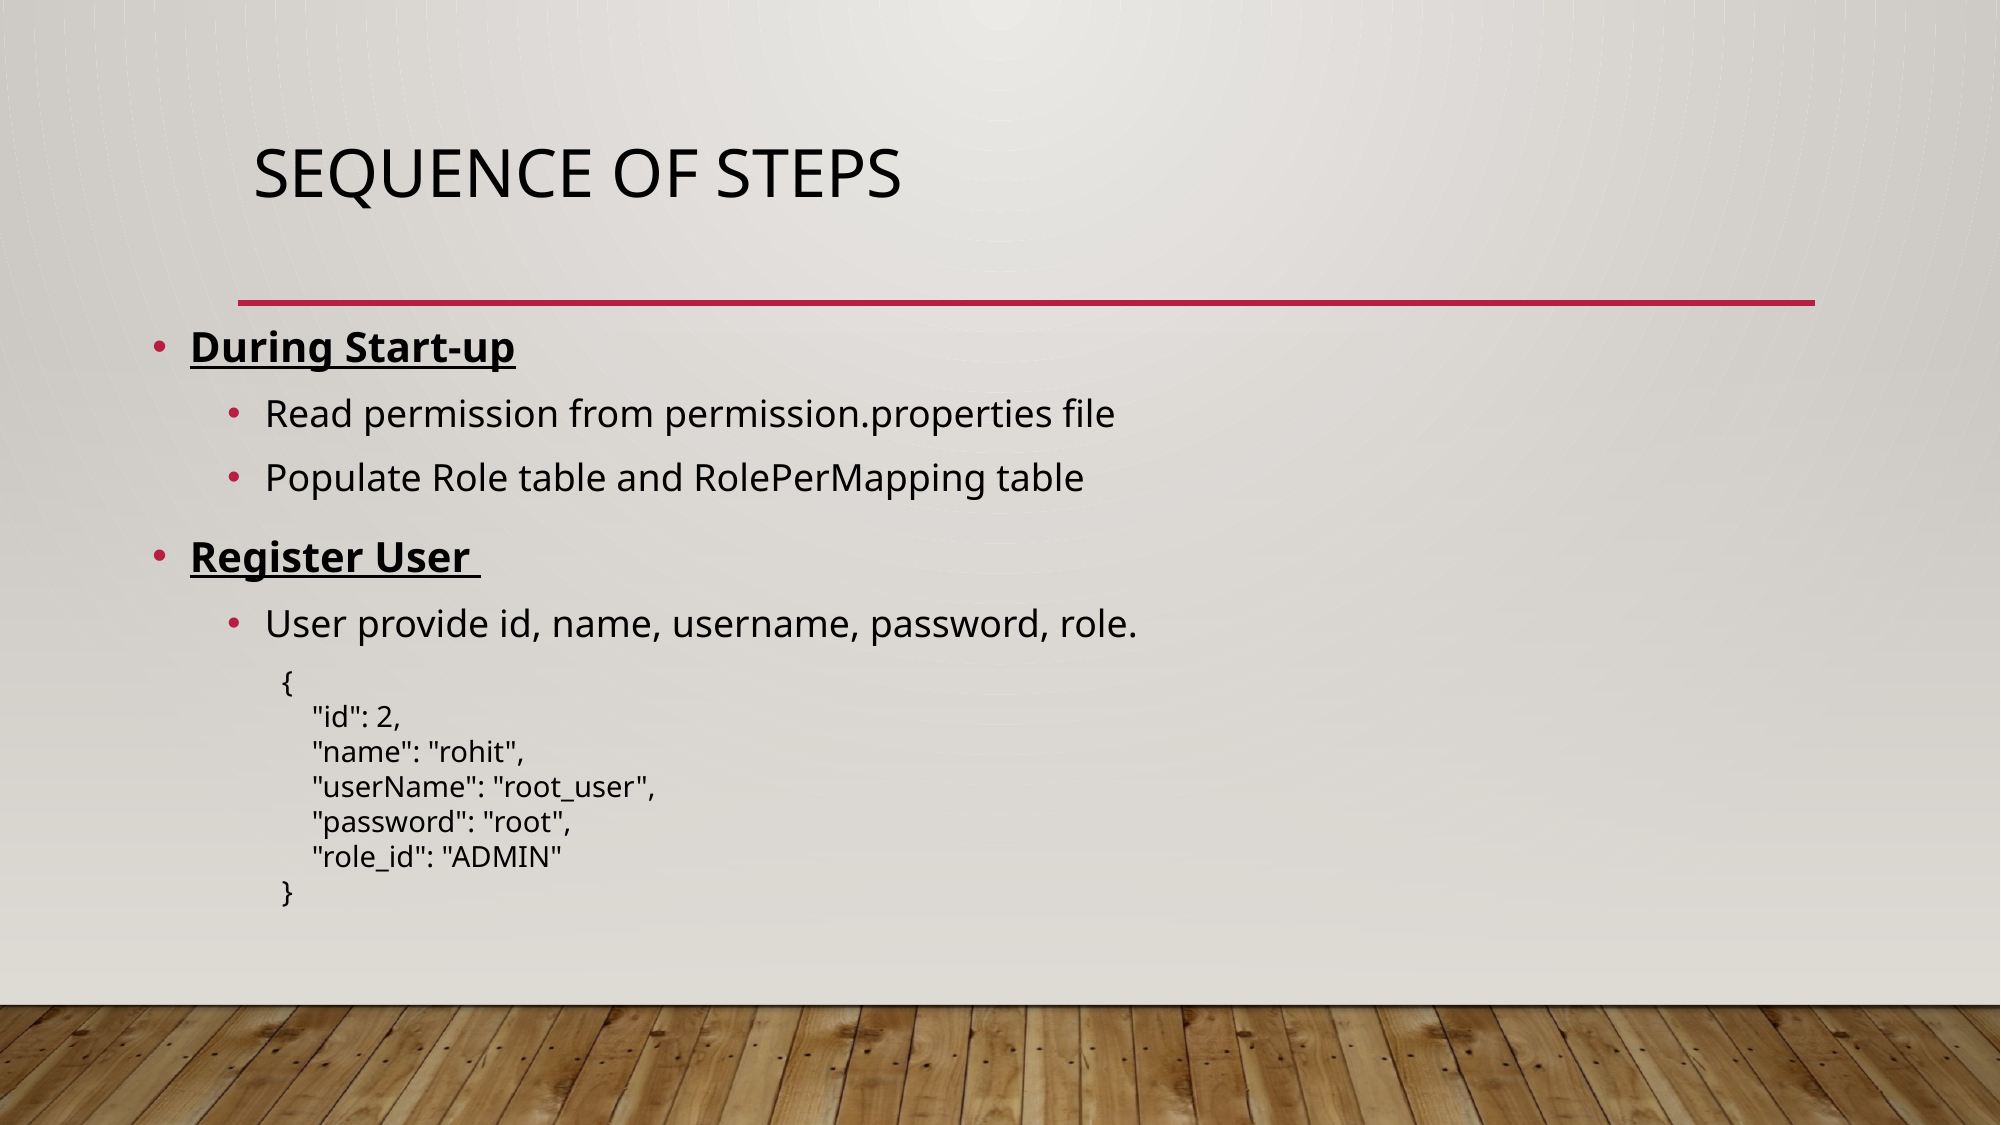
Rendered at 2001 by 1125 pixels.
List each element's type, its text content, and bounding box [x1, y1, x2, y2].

picture [0, 1005, 2000, 1125]
title Sequence of Steps [238, 131, 1814, 303]
list During Start-up Read permission from permission.properties file Populate Role table and RolePerMapping table Register User User provide id, name, username, password, role. [137, 303, 1863, 1066]
text_box { "id": 2, "name": "rohit", "userName": "root_user", "password": "root", "role_id": "ADMIN" } [117, 656, 714, 916]
